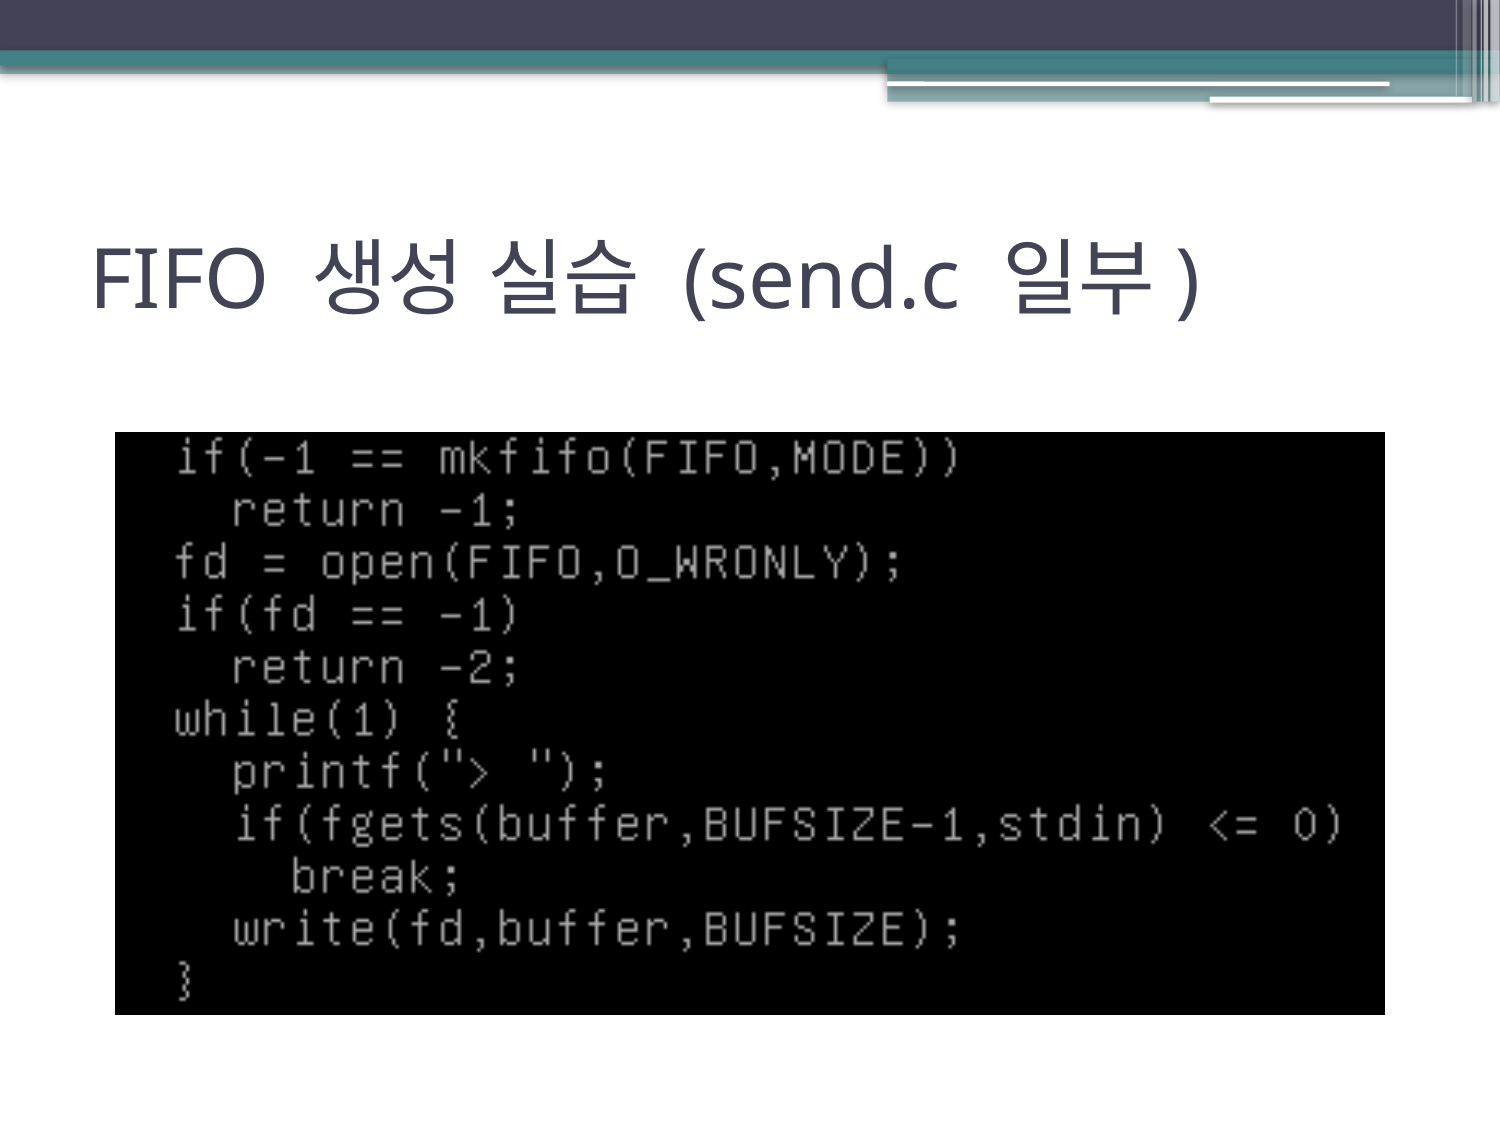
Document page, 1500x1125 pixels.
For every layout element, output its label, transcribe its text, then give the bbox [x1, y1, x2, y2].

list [115, 432, 1385, 1016]
title FIFO 생성 실습 (send.c 일부) [75, 187, 1425, 363]
